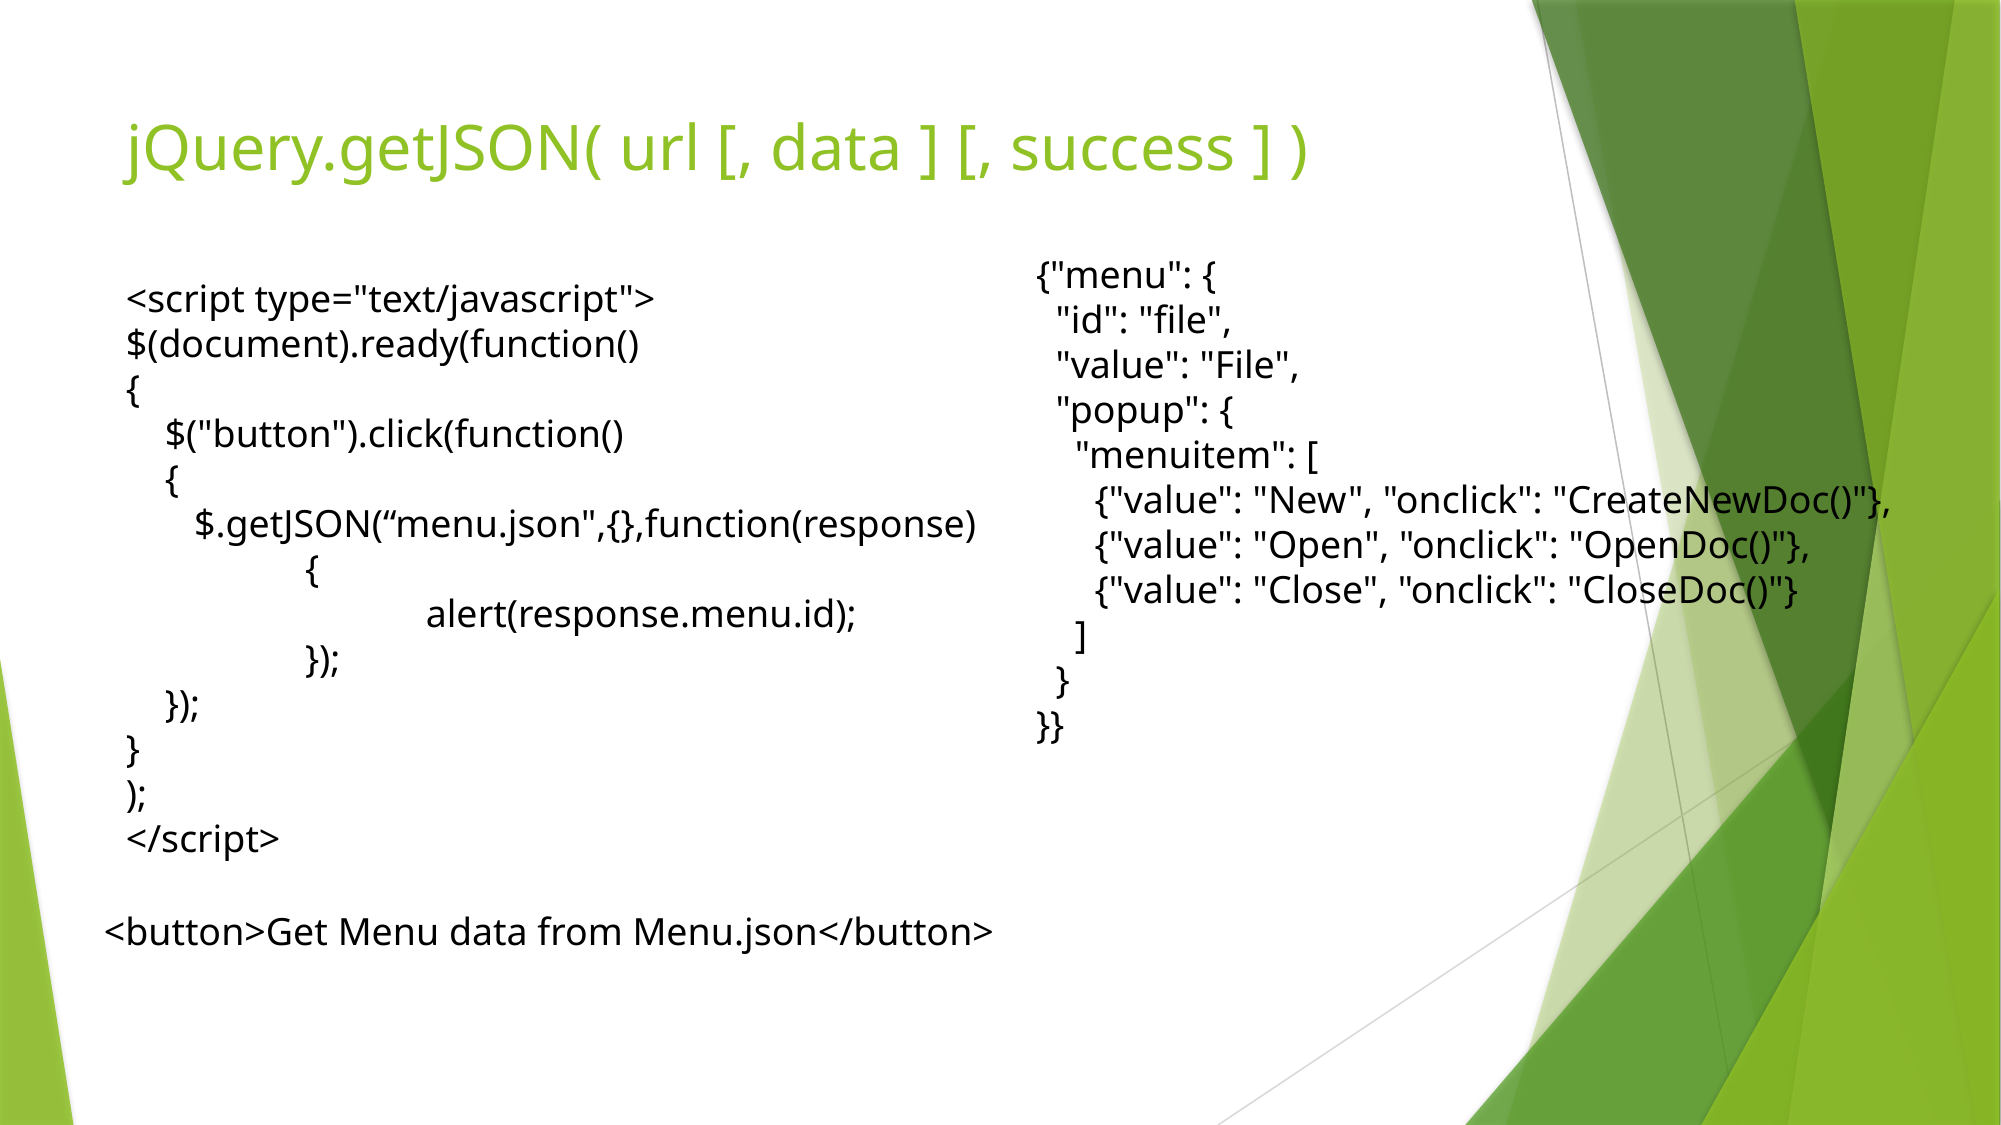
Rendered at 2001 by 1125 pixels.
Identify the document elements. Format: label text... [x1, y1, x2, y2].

text_box <button>Get Menu data from Menu.json</button> [89, 900, 1010, 961]
title jQuery.getJSON( url [, data ] [, success ] ) [111, 99, 1522, 244]
text_box <script type="text/javascript"> $(document).ready(function() { $("button").click(function() { $.getJSON(“menu.json",{},function(response) { alert(response.menu.id); }); }); } ); </script> [111, 268, 1112, 868]
text_box {"menu": { "id": "file", "value": "File", "popup": { "menuitem": [ {"value": "New", "onclick": "CreateNewDoc()"}, {"value": "Open", "onclick": "OpenDoc()"}, {"value": "Close", "onclick": "CloseDoc()"} ] } }} [1021, 243, 2000, 754]
